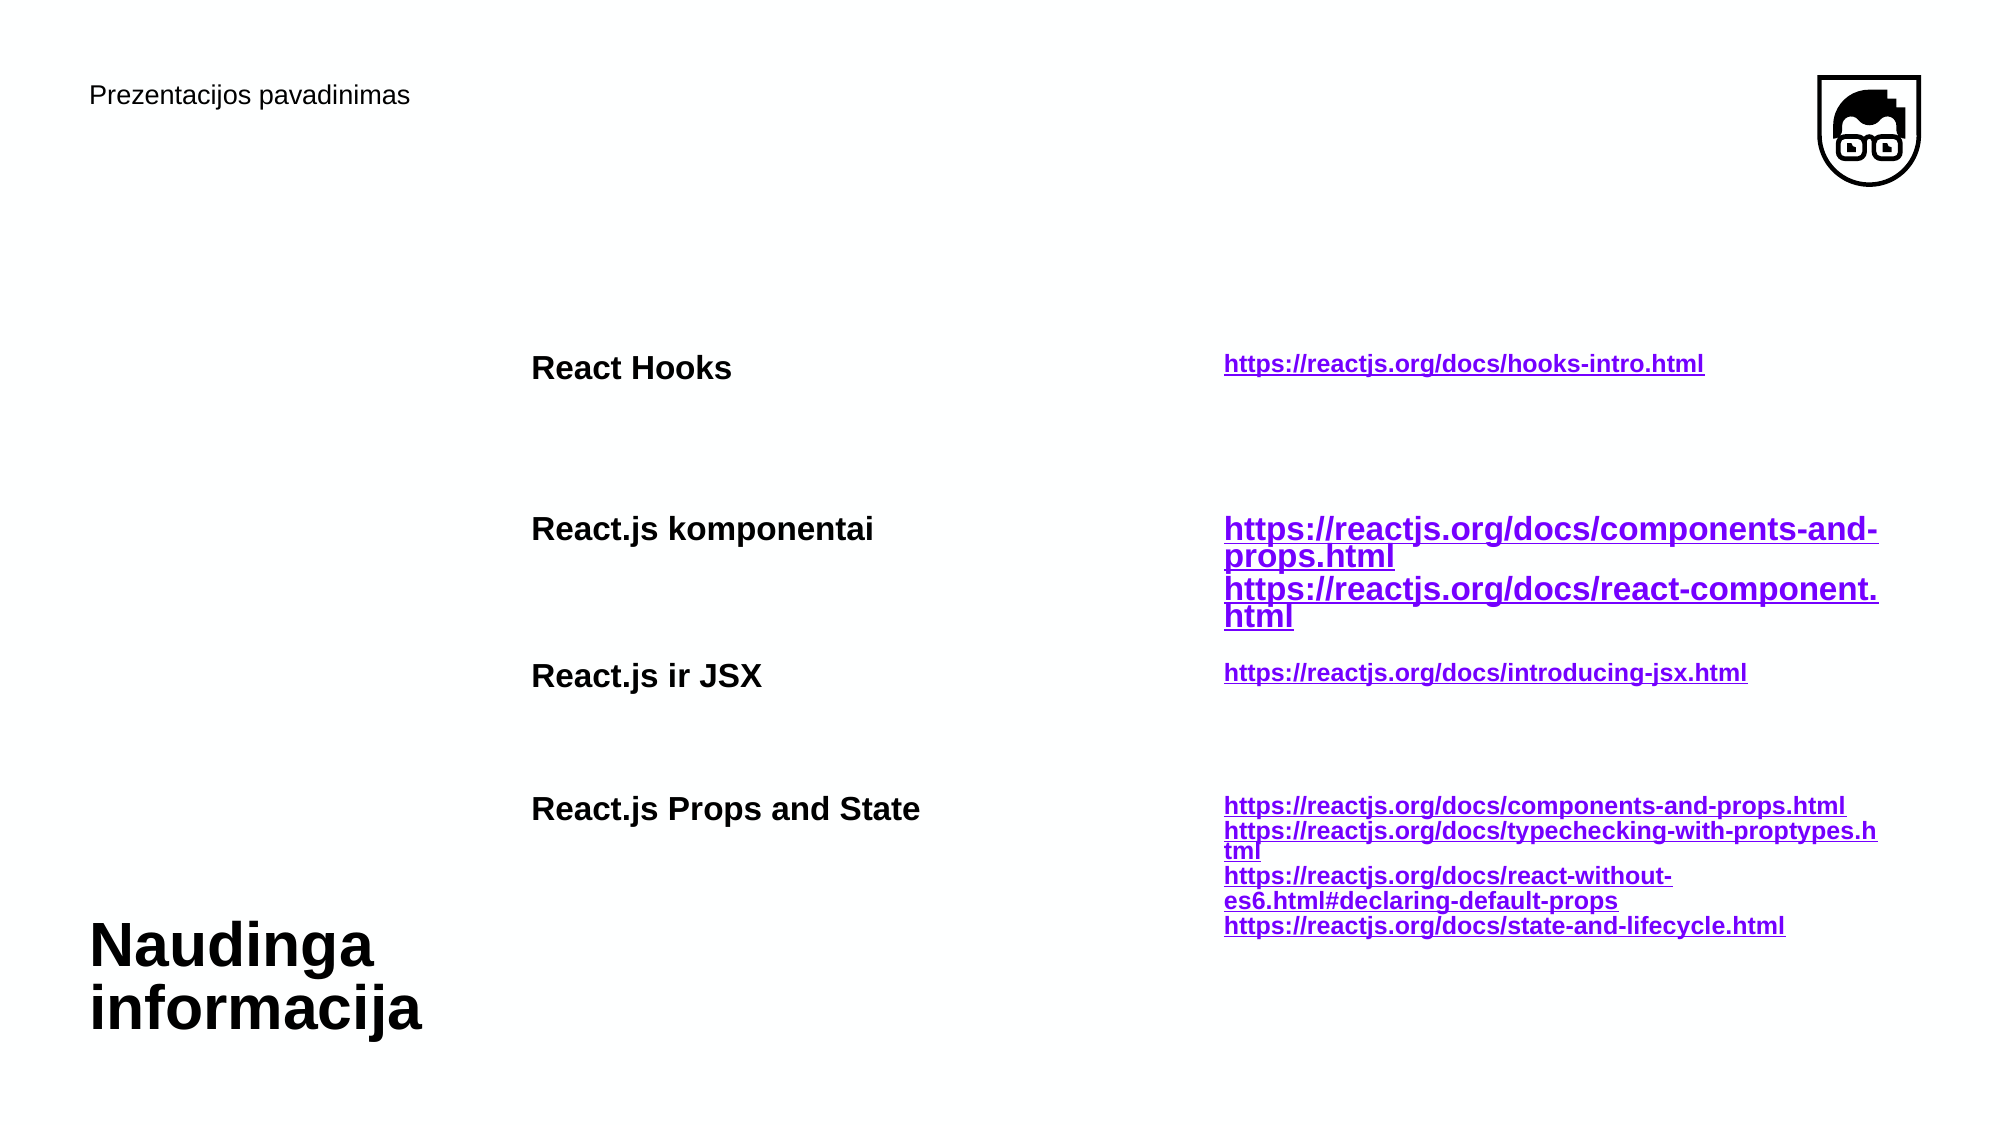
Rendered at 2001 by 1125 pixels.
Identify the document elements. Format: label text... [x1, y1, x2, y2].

list https://reactjs.org/docs/introducing-jsx.html [1209, 653, 1900, 786]
list Prezentacijos pavadinimas [74, 75, 996, 150]
list https://reactjs.org/docs/hooks-intro.html [1209, 345, 1900, 459]
list https://reactjs.org/docs/components-and-props.html https://reactjs.org/docs/react-component.html [1209, 506, 1900, 653]
list React.js ir JSX [516, 653, 1132, 708]
list React.js komponentai [516, 506, 1132, 561]
list React.js Props and State [516, 786, 1132, 841]
title Naudinga informacija [74, 825, 459, 1050]
list React Hooks [516, 345, 1132, 400]
list https://reactjs.org/docs/components-and-props.html https://reactjs.org/docs/typechecking-with-proptypes.html https://reactjs.org/docs/react-without-es6.html#declaring-default-props https://reactjs.org/docs/state-and-lifecycle.html [1209, 786, 1900, 934]
